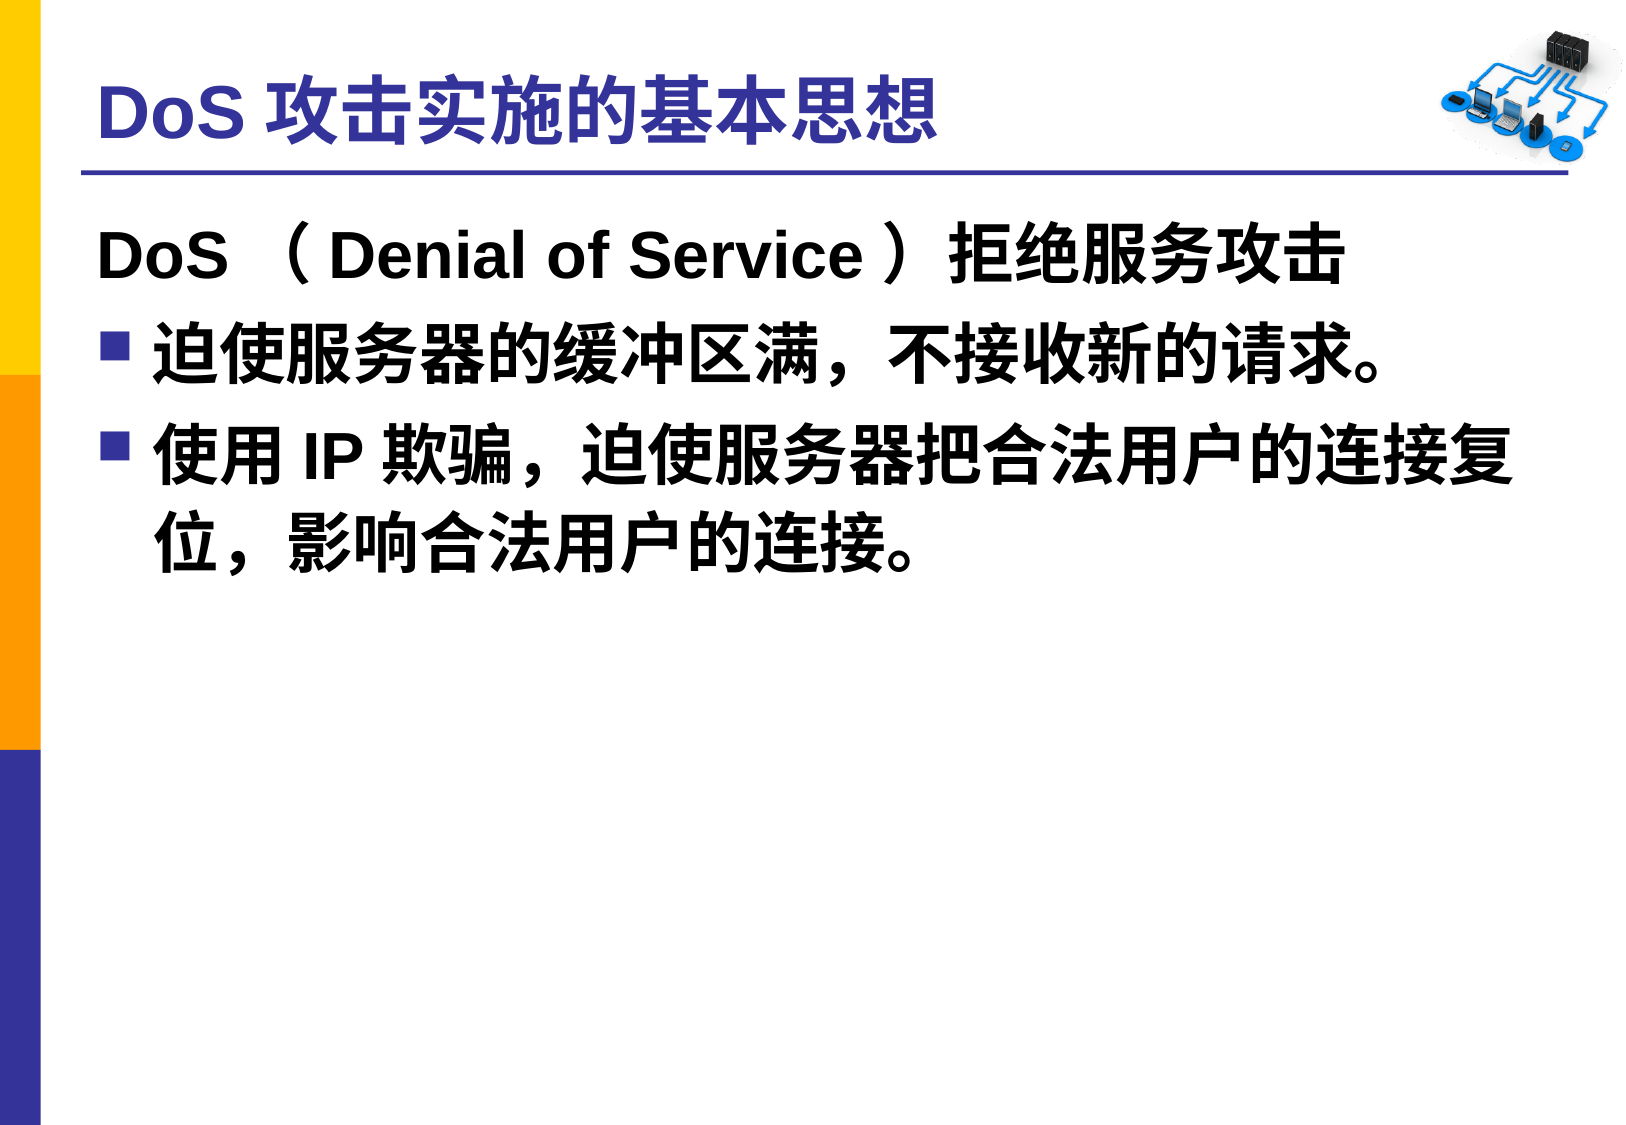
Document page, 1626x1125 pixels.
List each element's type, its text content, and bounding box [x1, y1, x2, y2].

title DoS攻击实施的基本思想 [81, 30, 1569, 161]
list DoS（Denial of Service）拒绝服务攻击 迫使服务器的缓冲区满，不接收新的请求。 使用IP欺骗，迫使服务器把合法用户的连接复位，影响合法用户的连接。 [81, 196, 1569, 1006]
picture [1438, 30, 1624, 165]
